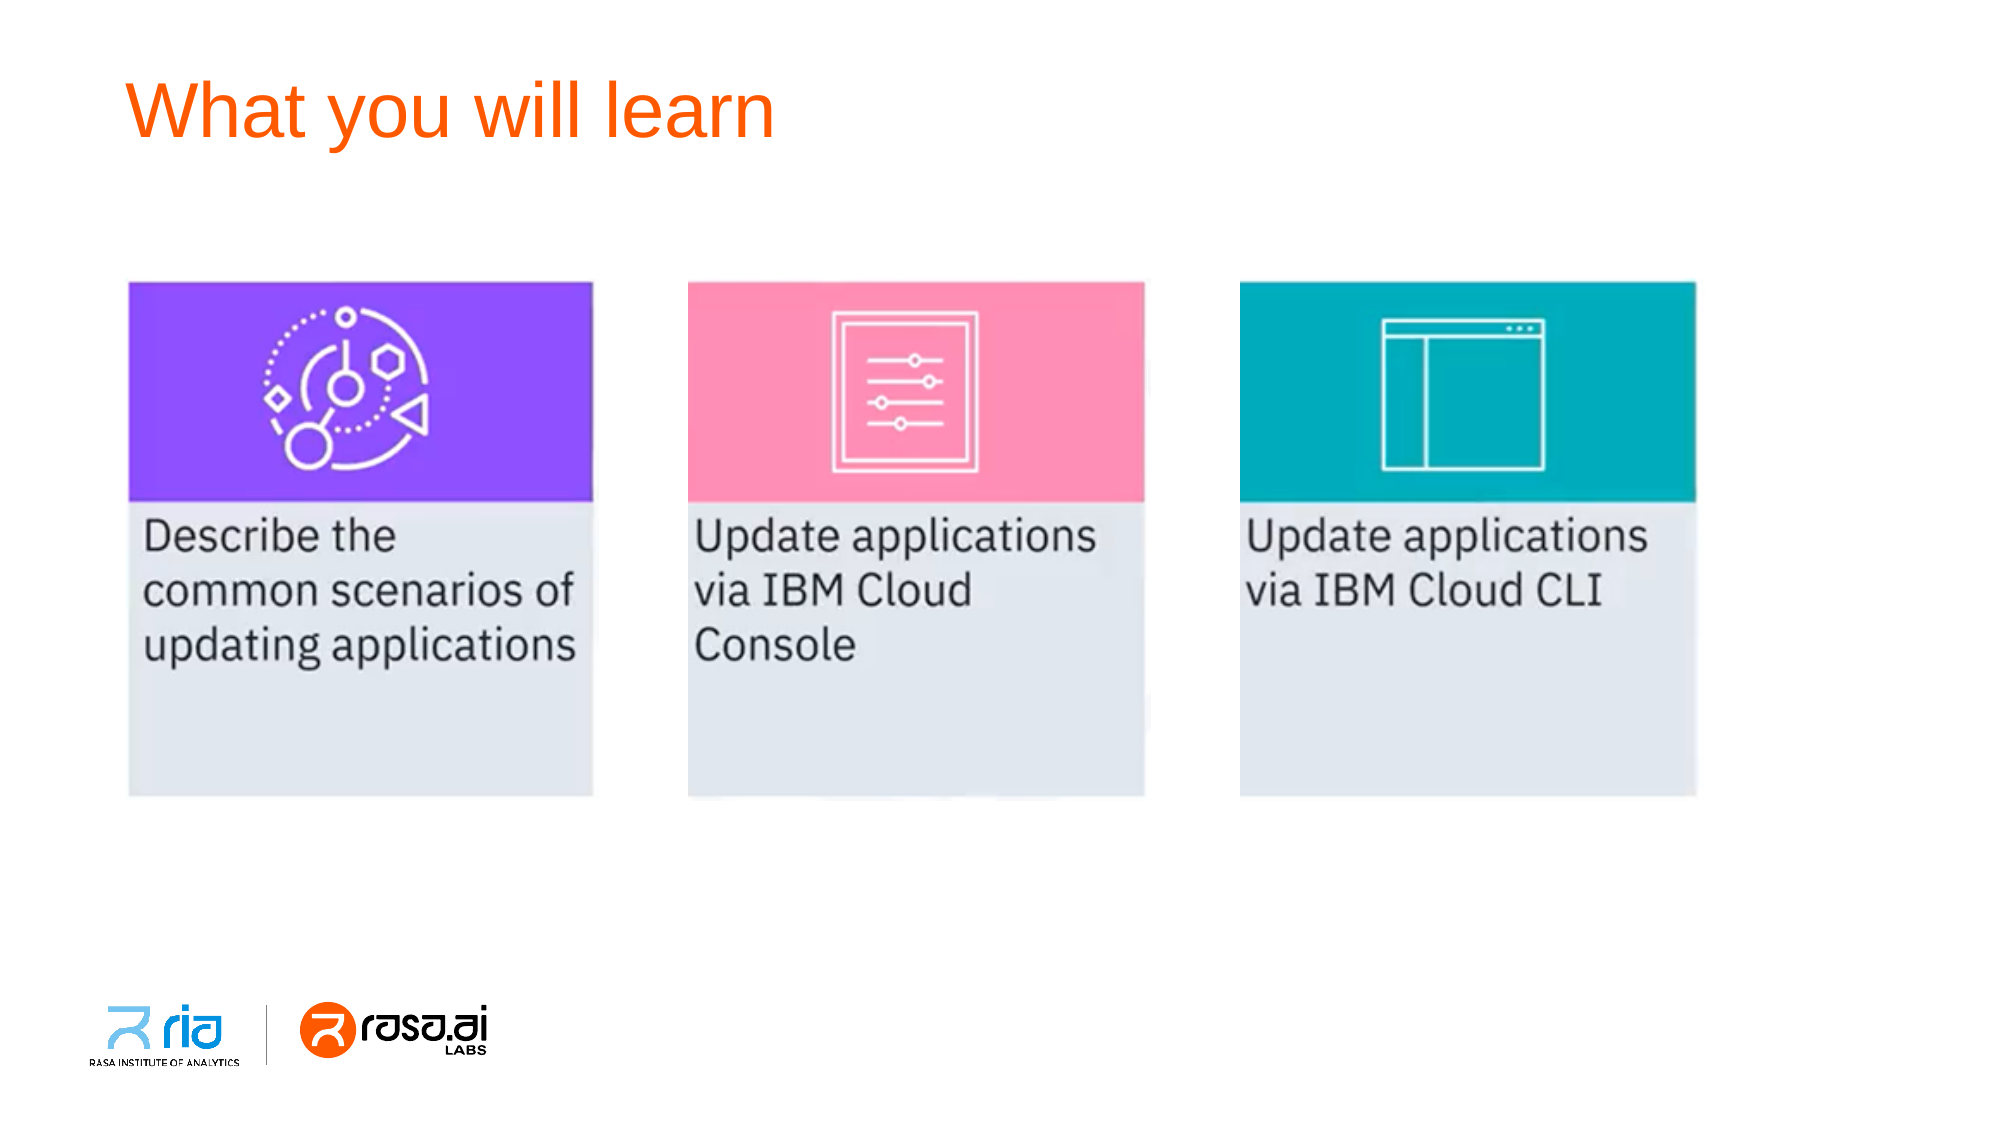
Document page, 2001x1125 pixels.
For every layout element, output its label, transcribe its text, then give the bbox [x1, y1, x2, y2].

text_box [124, 239, 1706, 858]
picture [78, 992, 250, 1078]
title What you will learn [125, 59, 1791, 154]
